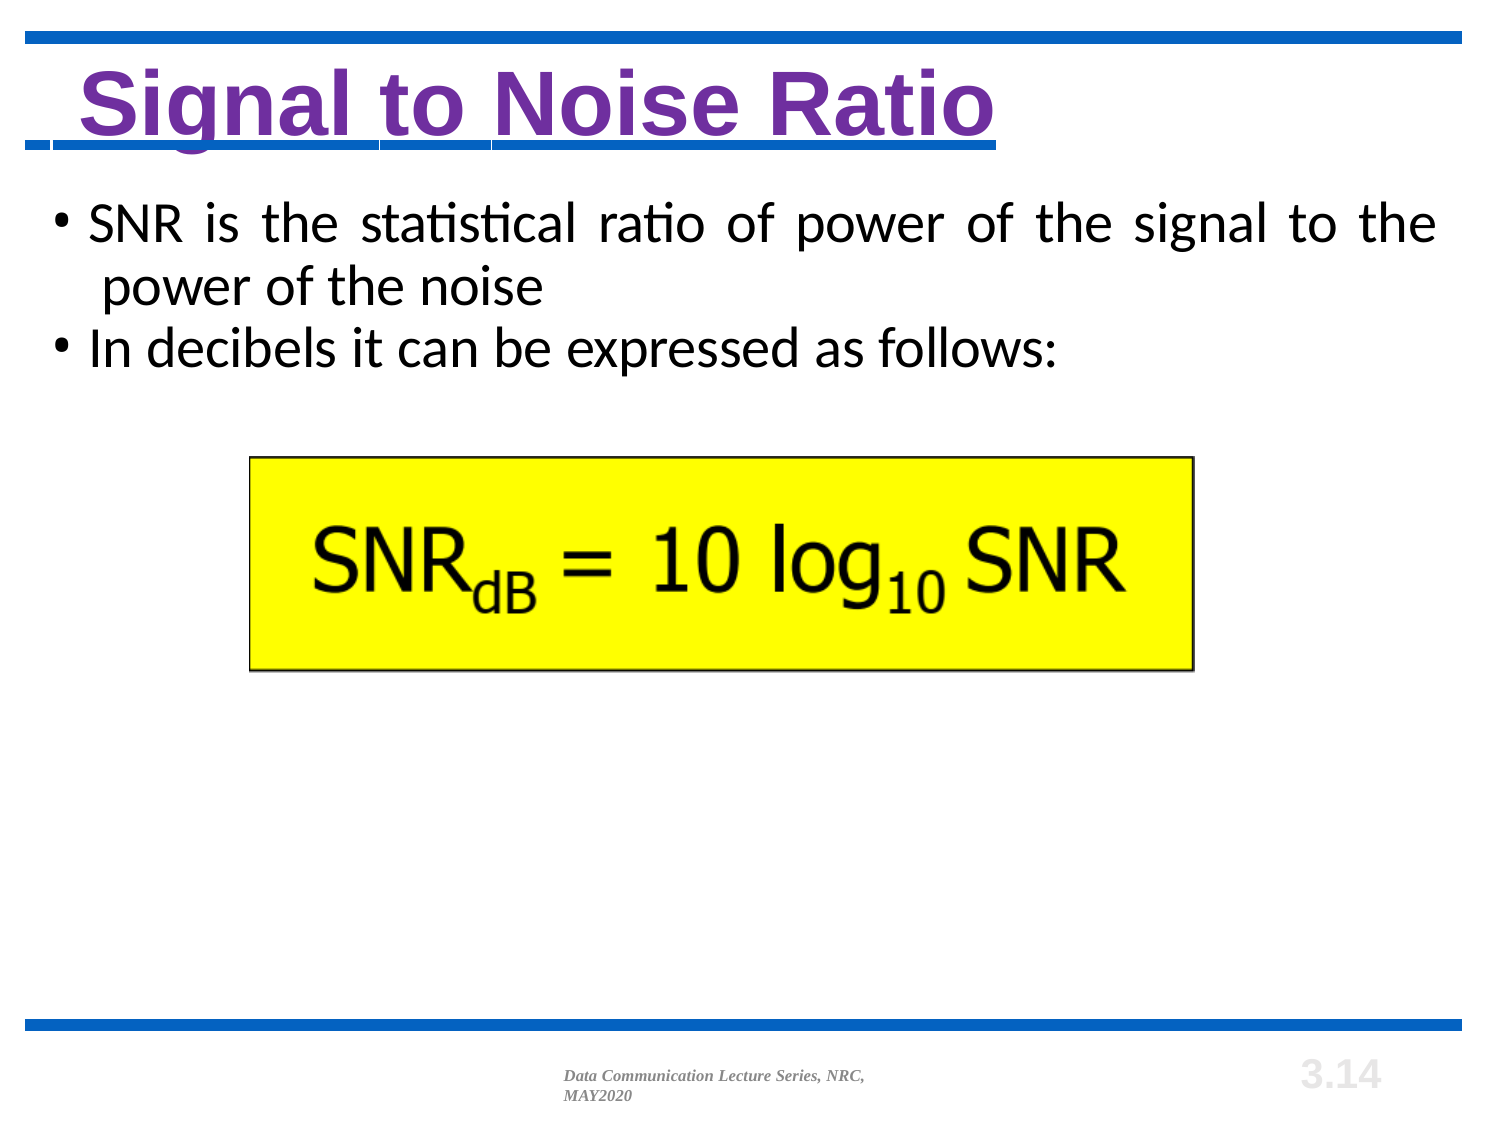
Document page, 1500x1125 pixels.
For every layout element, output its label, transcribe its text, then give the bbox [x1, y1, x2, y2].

picture [249, 456, 1195, 673]
text_box SNR is the statistical ratio of power of the signal to the power of the noise In decibels it can be expressed as follows: [48, 181, 1450, 380]
footer Data Communication Lecture Series, NRC, MAY2020 [561, 1064, 938, 1125]
title Signal to Noise Ratio [23, 41, 1465, 232]
slide_number 3.14 [1298, 1048, 1389, 1125]
